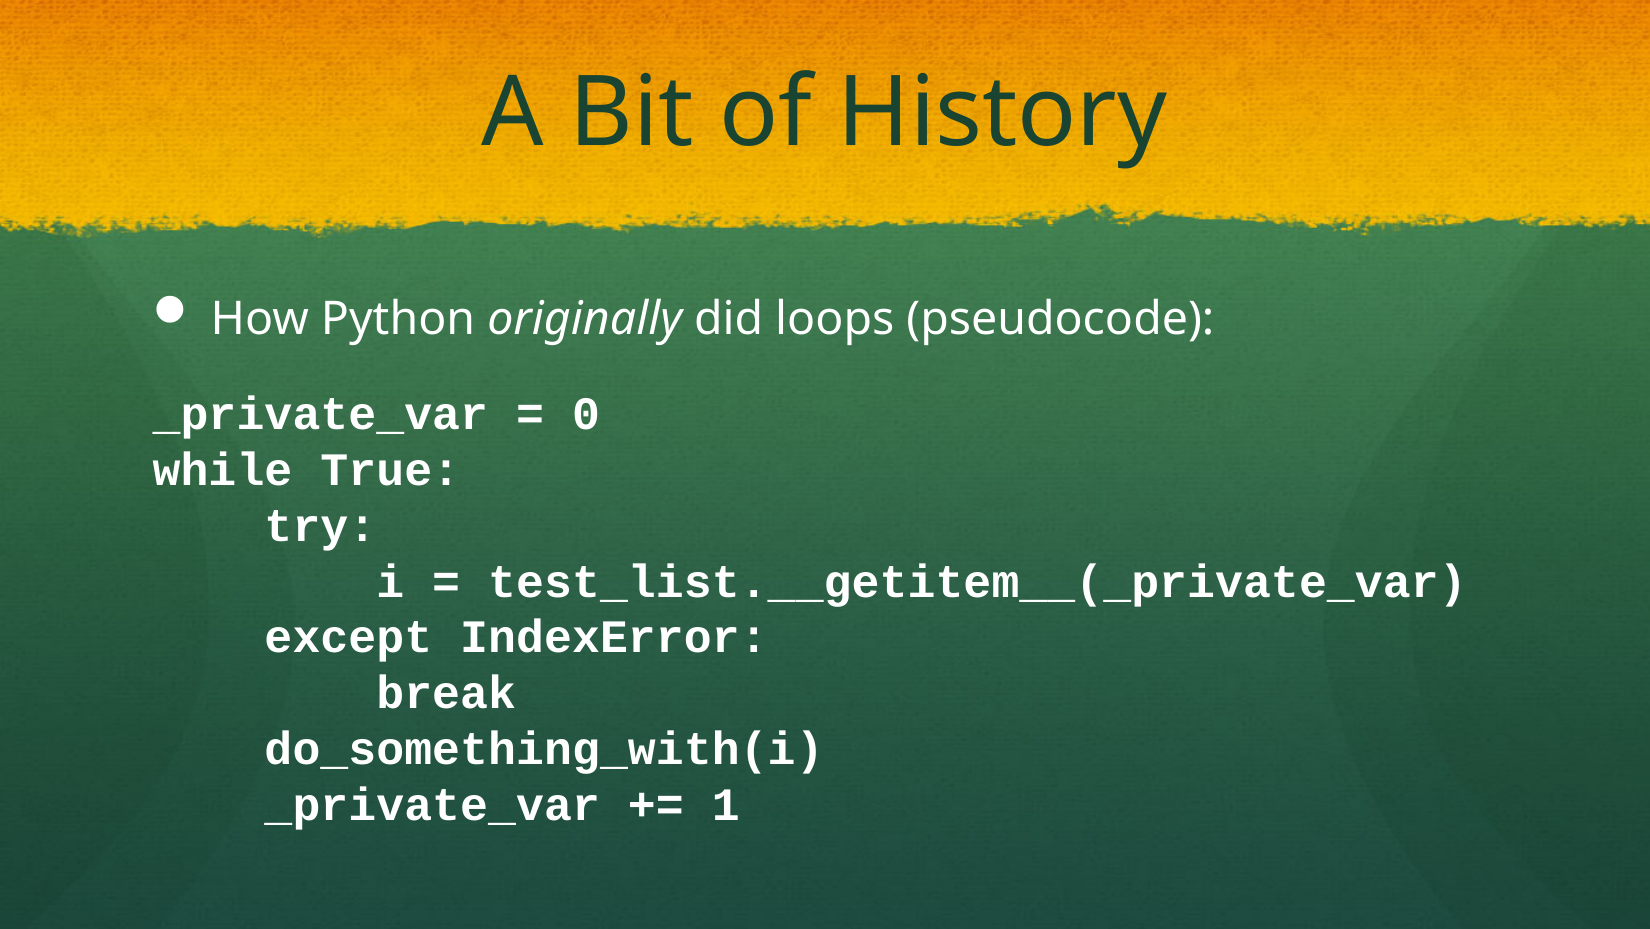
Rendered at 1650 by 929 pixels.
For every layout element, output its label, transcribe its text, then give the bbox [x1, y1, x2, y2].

picture [0, 0, 1650, 929]
title A Bit of History [138, 10, 1512, 203]
list How Python originally did loops (pseudocode): _private_var = 0 while True: try: i = test_list.__getitem__(_private_var) except IndexError: break do_something_with(i) _private_var += 1 [138, 280, 1512, 847]
